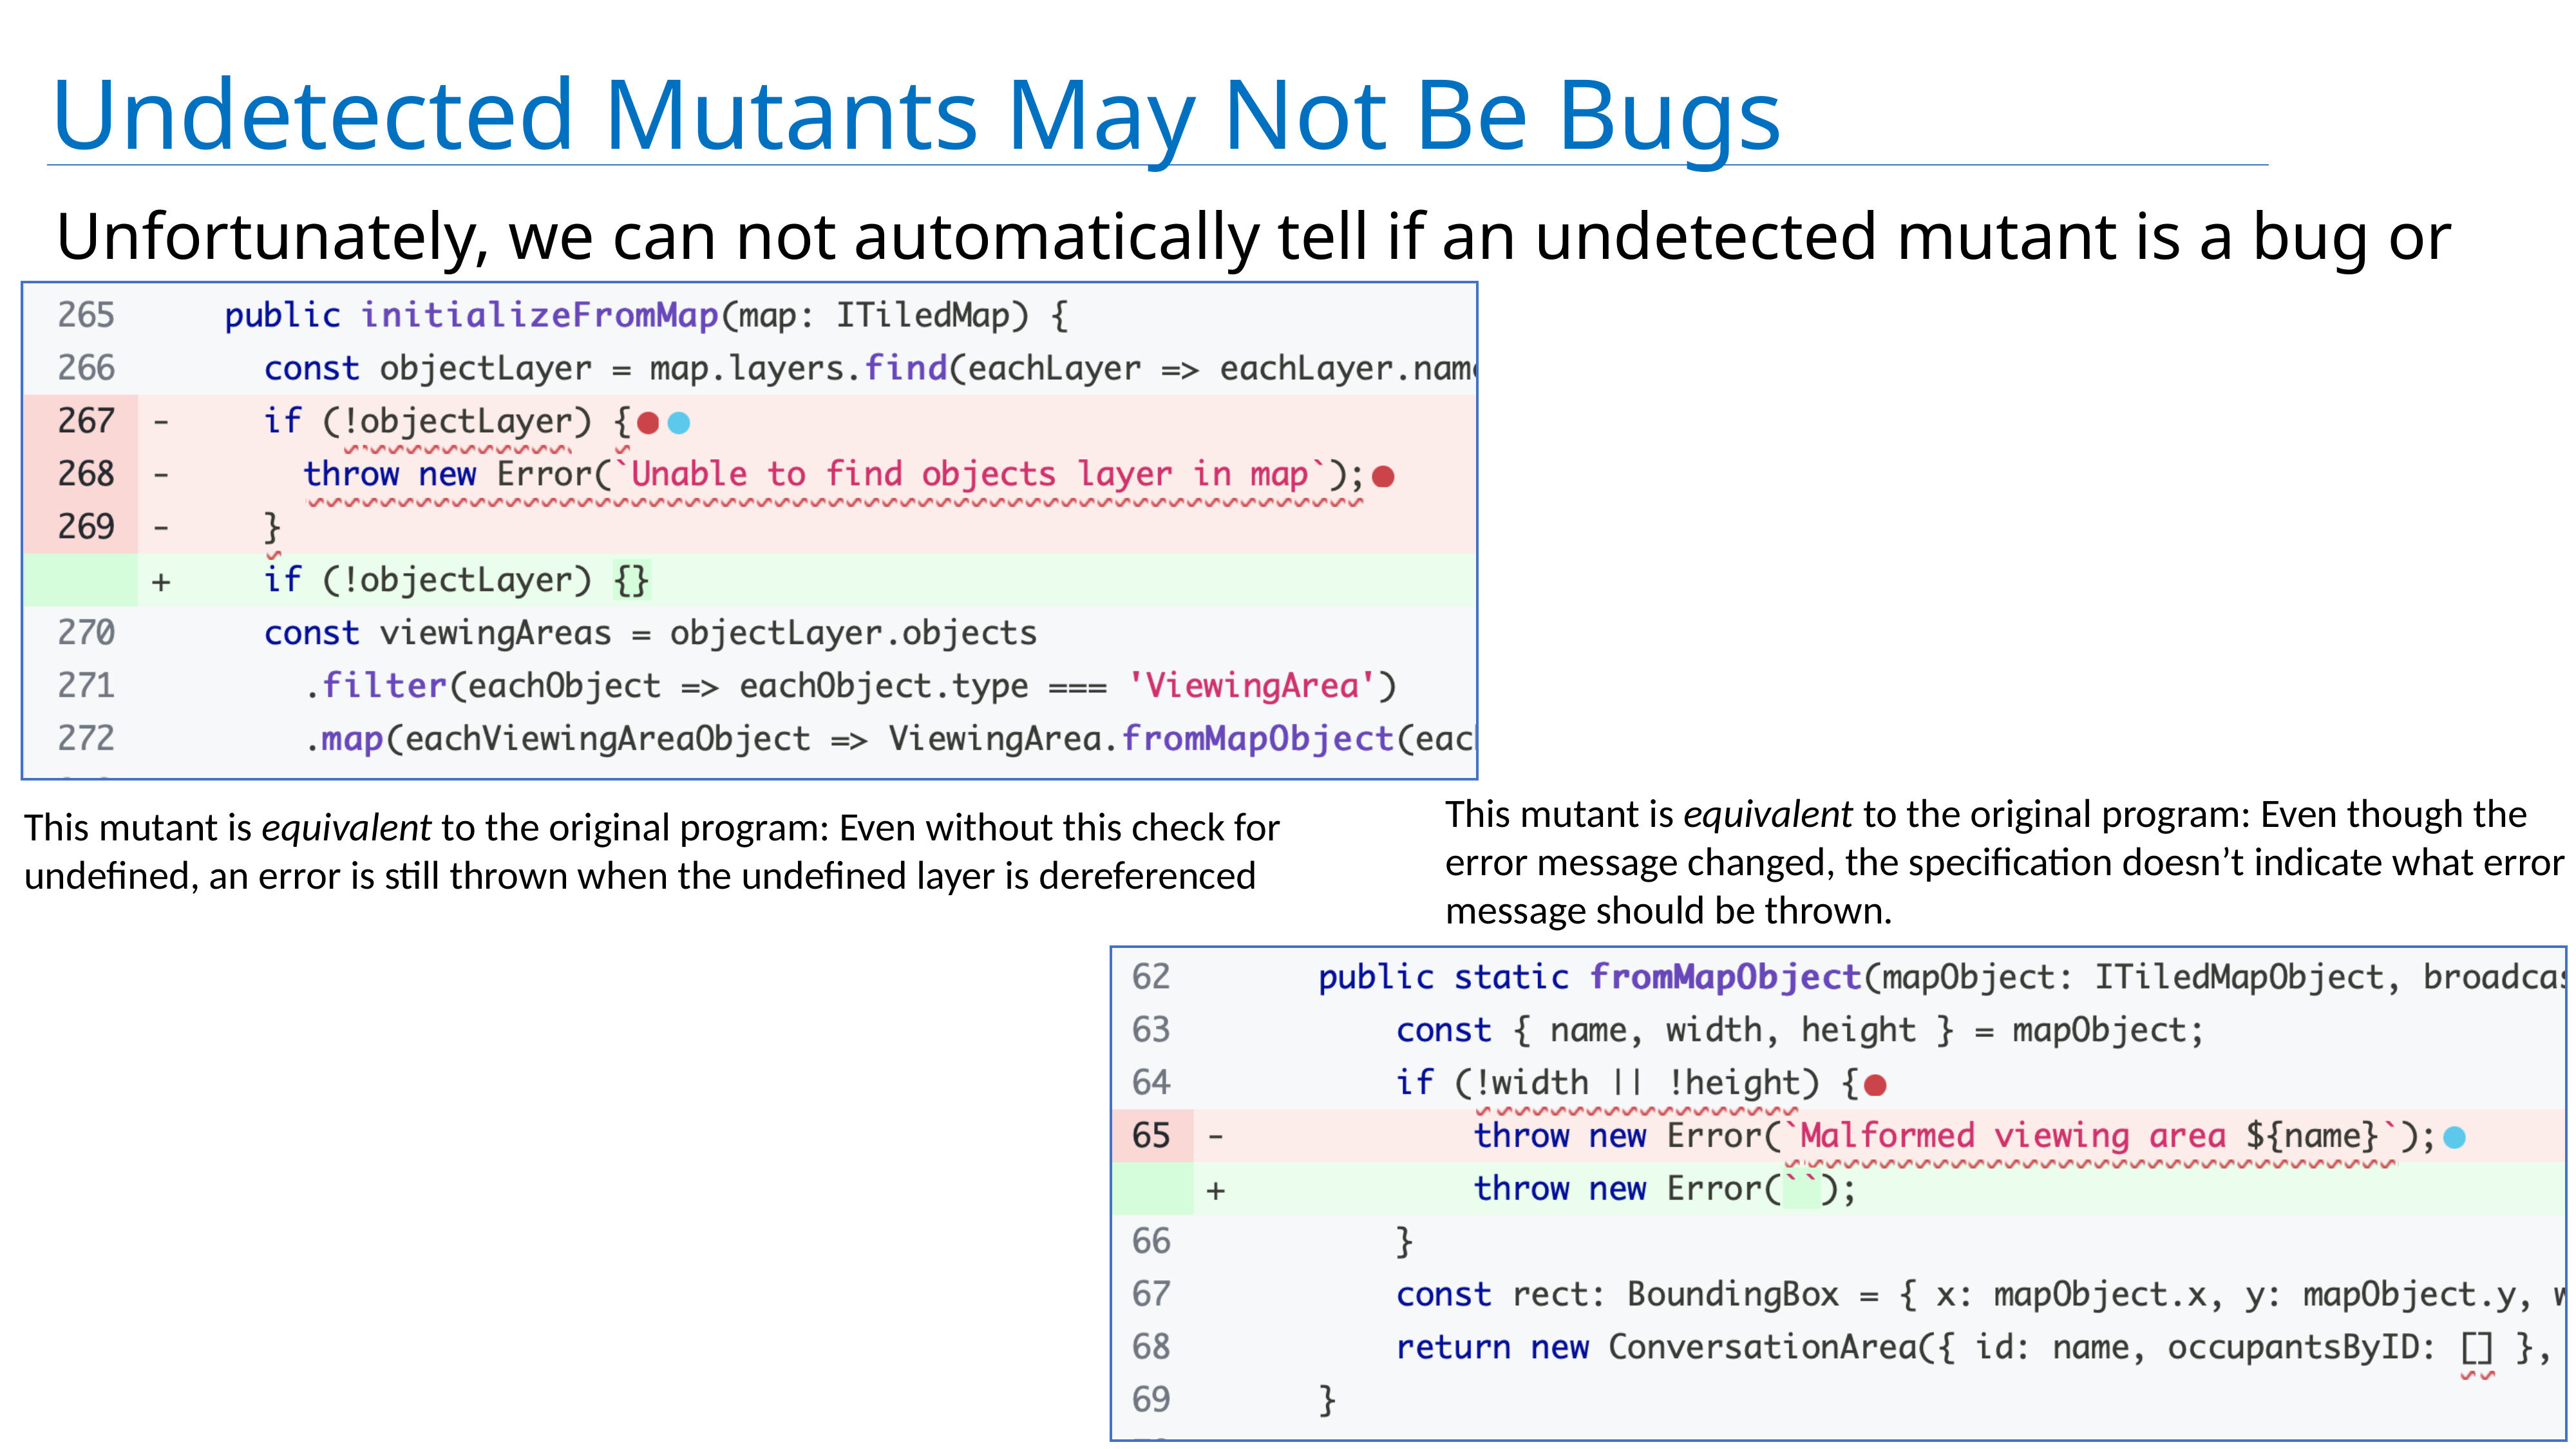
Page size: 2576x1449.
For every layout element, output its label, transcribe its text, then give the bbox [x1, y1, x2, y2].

list Unfortunately, we can not automatically tell if an undetected mutant is a bug or not [44, 185, 2541, 363]
title Undetected Mutants May Not Be Bugs [39, 0, 2547, 180]
text_box This mutant is equivalent to the original program: Even though the error message changed, the specification doesn’t indicate what error message should be thrown. [1435, 777, 2576, 942]
text_box This mutant is equivalent to the original program: Even without this check for undefined, an error is still thrown when the undefined layer is dereferenced [14, 790, 1430, 907]
picture [23, 283, 1477, 779]
picture [1112, 947, 2566, 1440]
